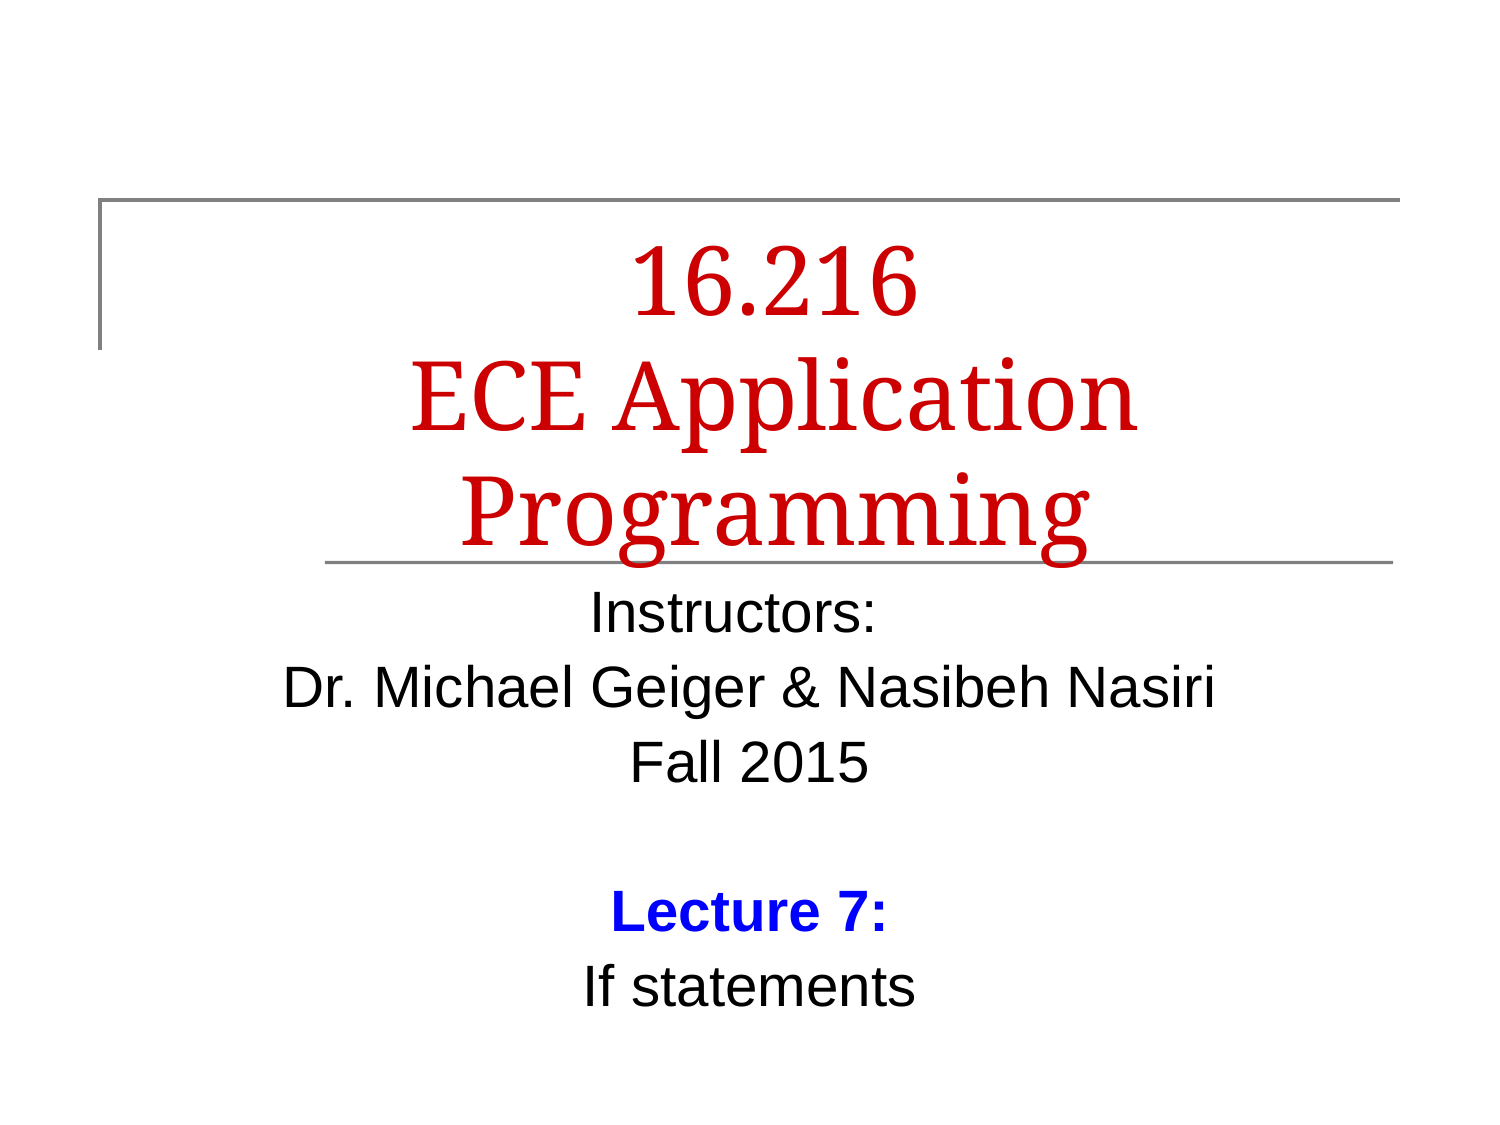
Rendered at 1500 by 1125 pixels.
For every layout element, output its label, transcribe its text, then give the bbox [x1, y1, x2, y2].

subtitle Instructors: Dr. Michael Geiger & Nasibeh Nasiri Fall 2015 Lecture 7: If statements [0, 575, 1500, 1075]
title 16.216 ECE Application Programming [150, 212, 1401, 563]
